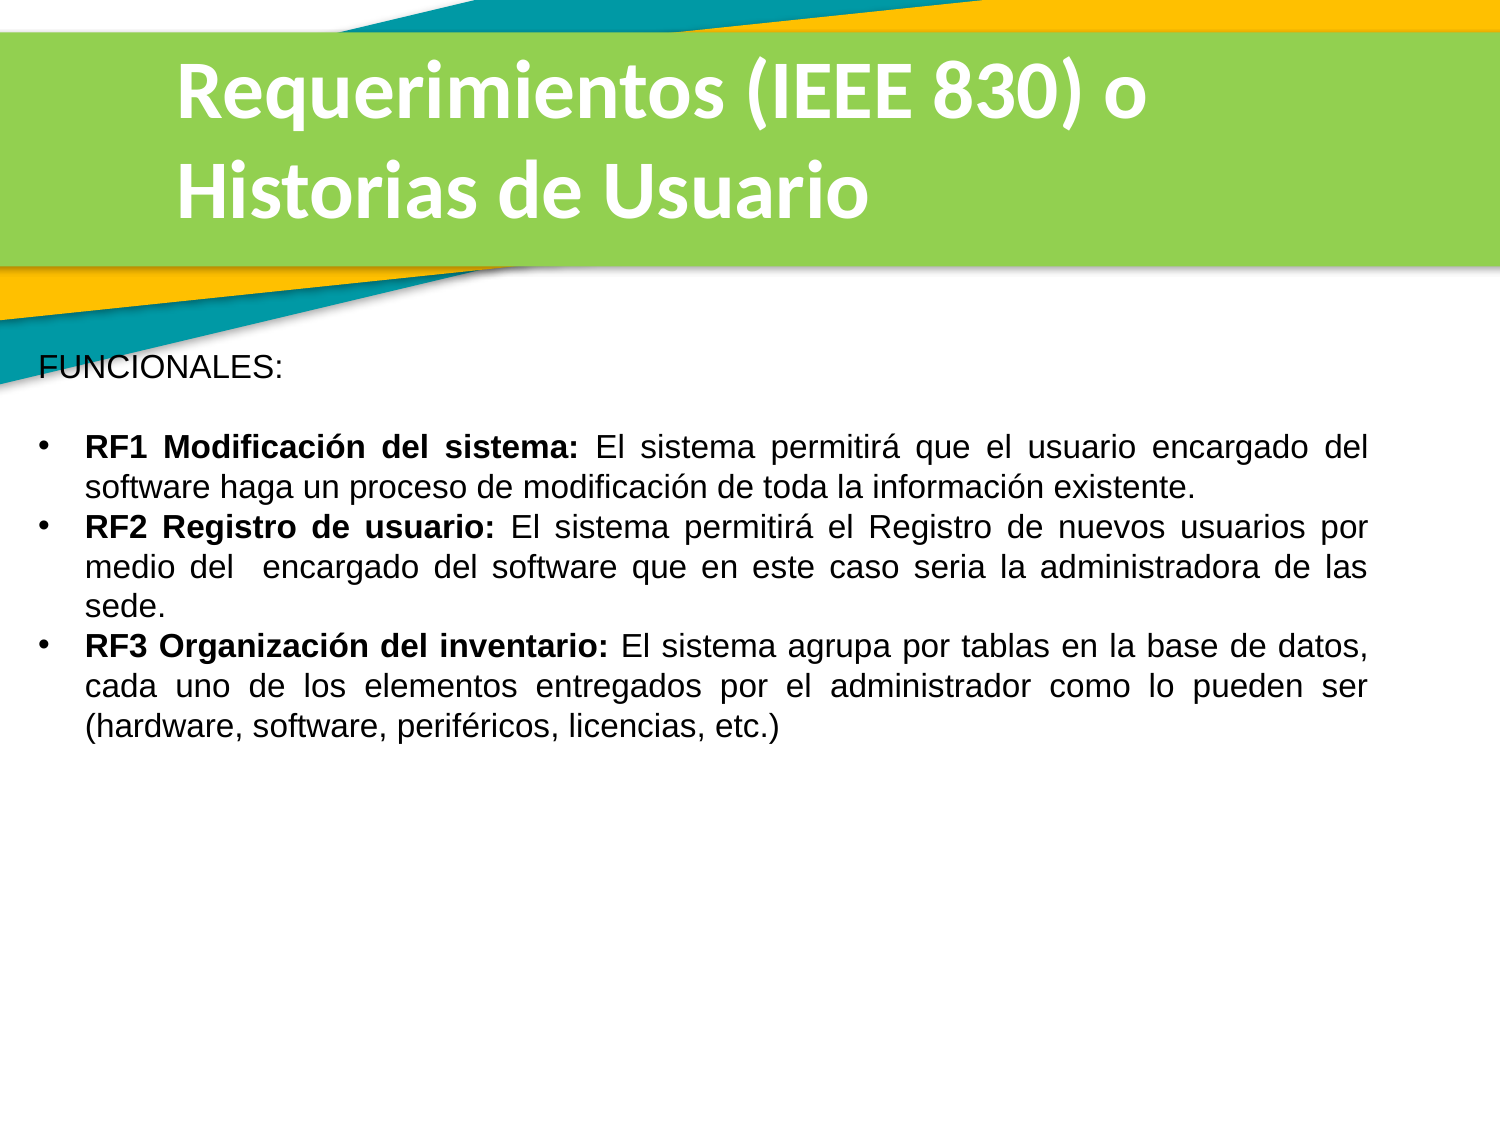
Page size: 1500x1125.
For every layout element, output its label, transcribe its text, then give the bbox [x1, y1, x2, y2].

text_box Requerimientos (IEEE 830) o Historias de Usuario [161, 175, 1172, 295]
text_box FUNCIONALES: RF1 Modificación del sistema: El sistema permitirá que el usuario encargado del software haga un proceso de modificación de toda la información existente. RF2 Registro de usuario: El sistema permitirá el Registro de nuevos usuarios por medio del encargado del software que en este caso seria la administradora de las sede. RF3 Organización del inventario: El sistema agrupa por tablas en la base de datos, cada uno de los elementos entregados por el administrador como lo pueden ser (hardware, software, periféricos, licencias, etc.) [23, 337, 1385, 752]
